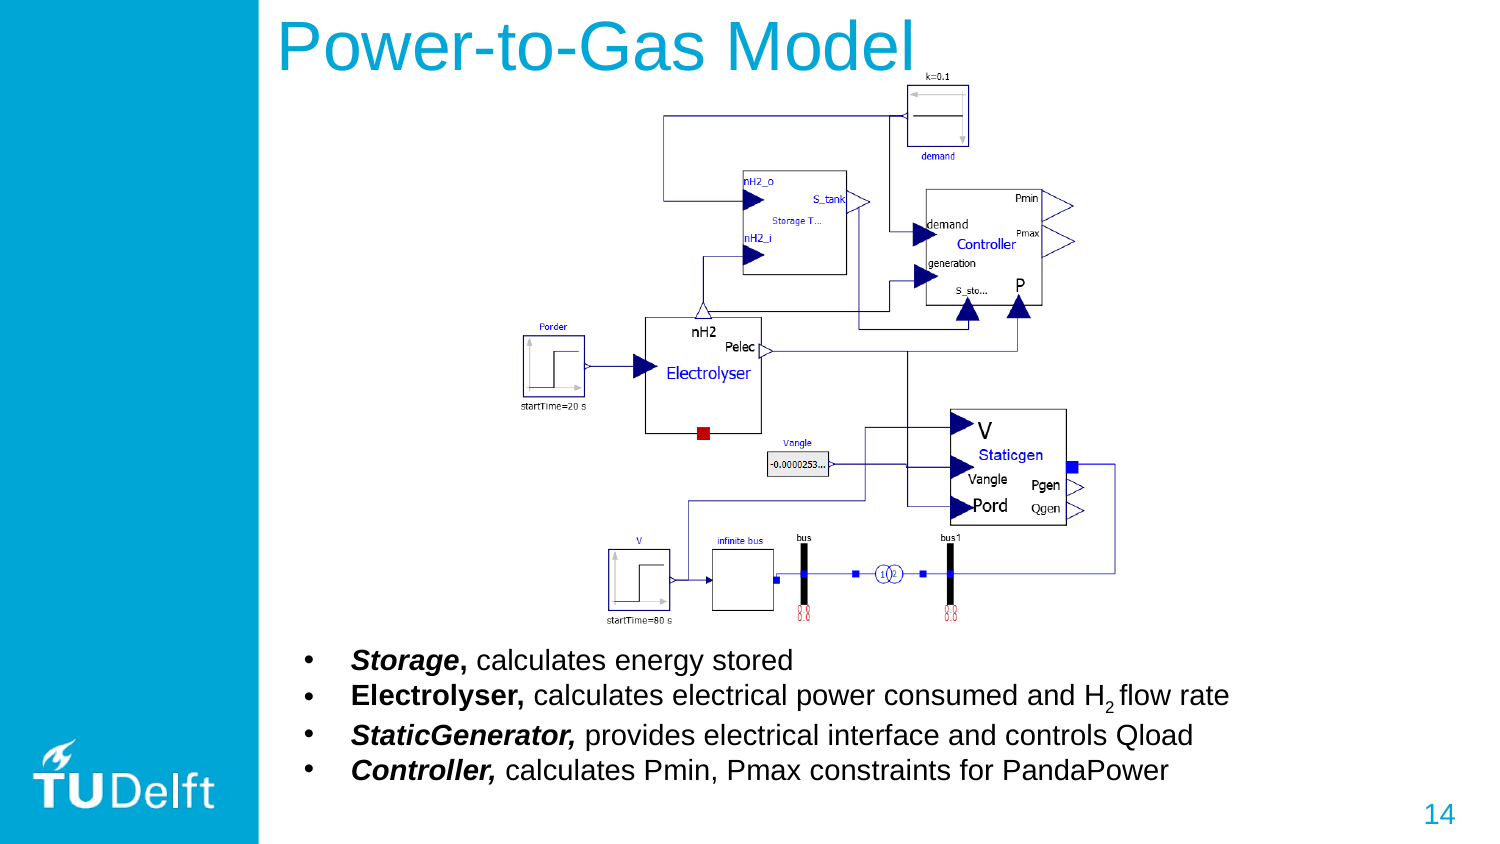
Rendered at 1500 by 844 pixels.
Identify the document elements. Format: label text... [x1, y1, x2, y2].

text_box Storage, calculates energy stored Electrolyser, calculates electrical power consumed and H2 flow rate StaticGenerator, provides electrical interface and controls Qload Controller, calculates Pmin, Pmax constraints for PandaPower [289, 634, 1402, 794]
title Power-to-Gas Model [261, 0, 1349, 93]
picture [508, 70, 1134, 635]
